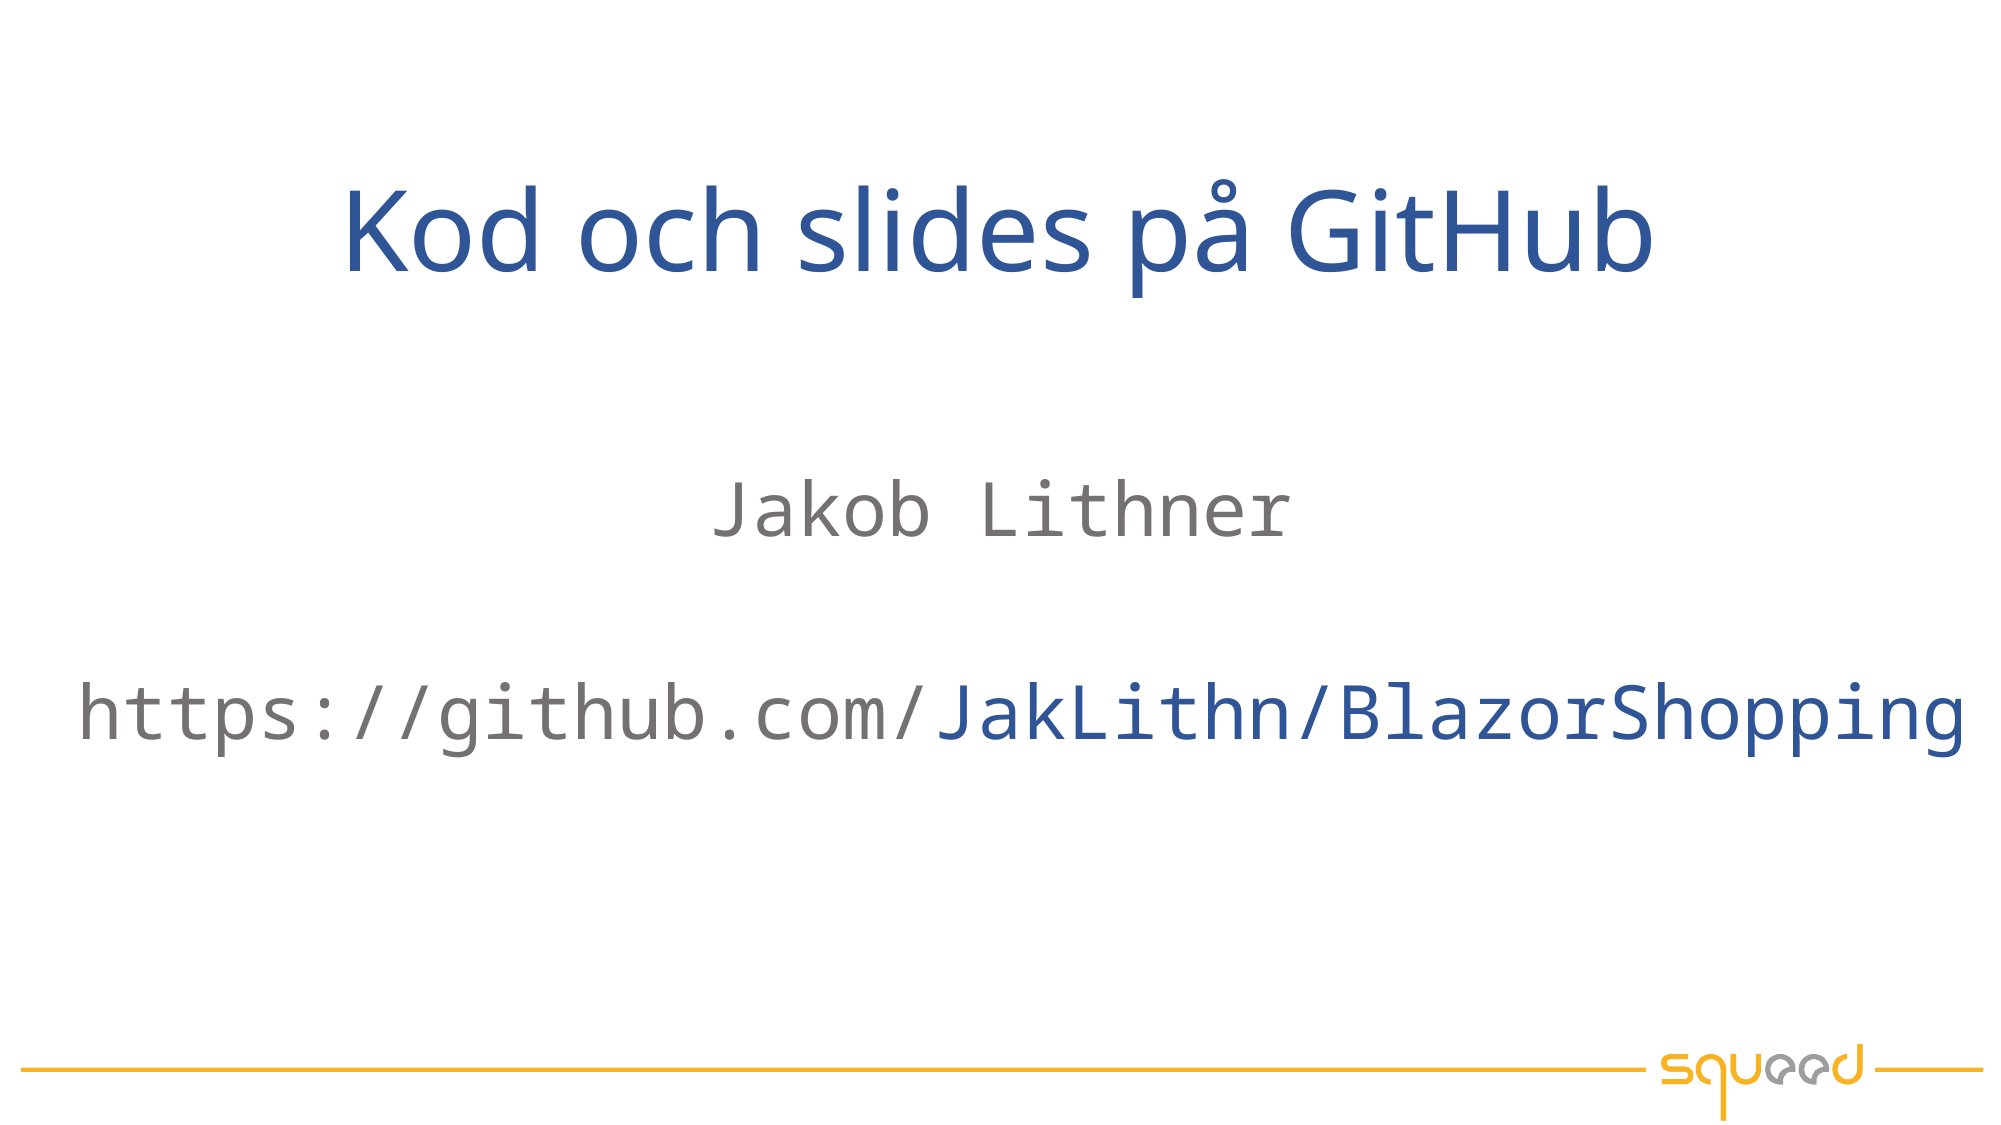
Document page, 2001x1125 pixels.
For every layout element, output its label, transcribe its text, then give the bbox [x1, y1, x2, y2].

title Kod och slides på GitHub [136, 150, 1862, 320]
picture [1661, 1044, 1863, 1121]
list Jakob Lithner https://github.com/JakLithn/BlazorShopping [0, 463, 2000, 806]
